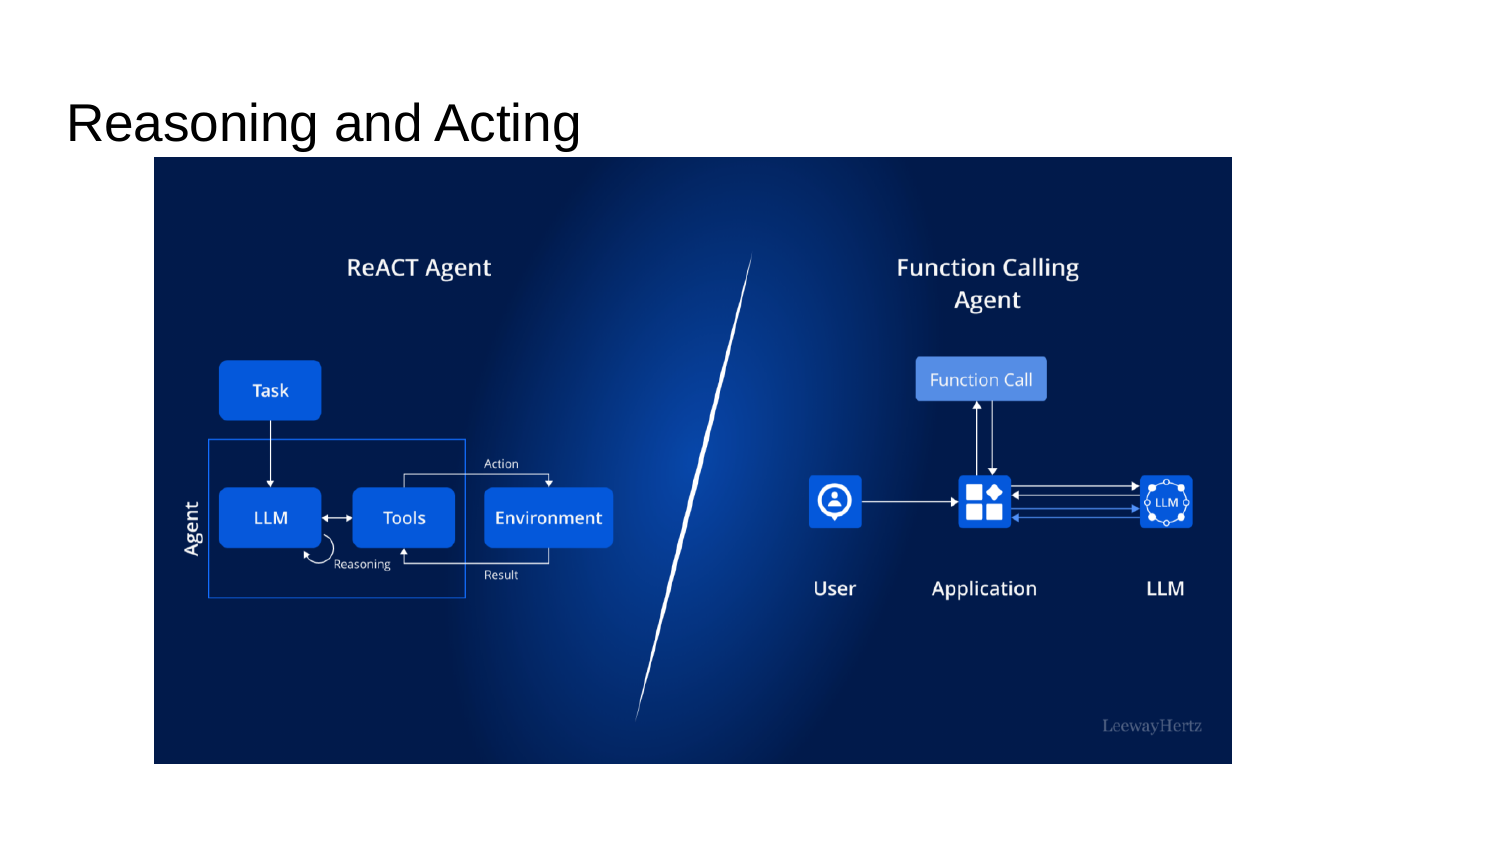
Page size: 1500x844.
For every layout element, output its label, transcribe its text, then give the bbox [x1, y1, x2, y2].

picture [154, 157, 1232, 765]
title Reasoning and Acting [51, 72, 1449, 167]
